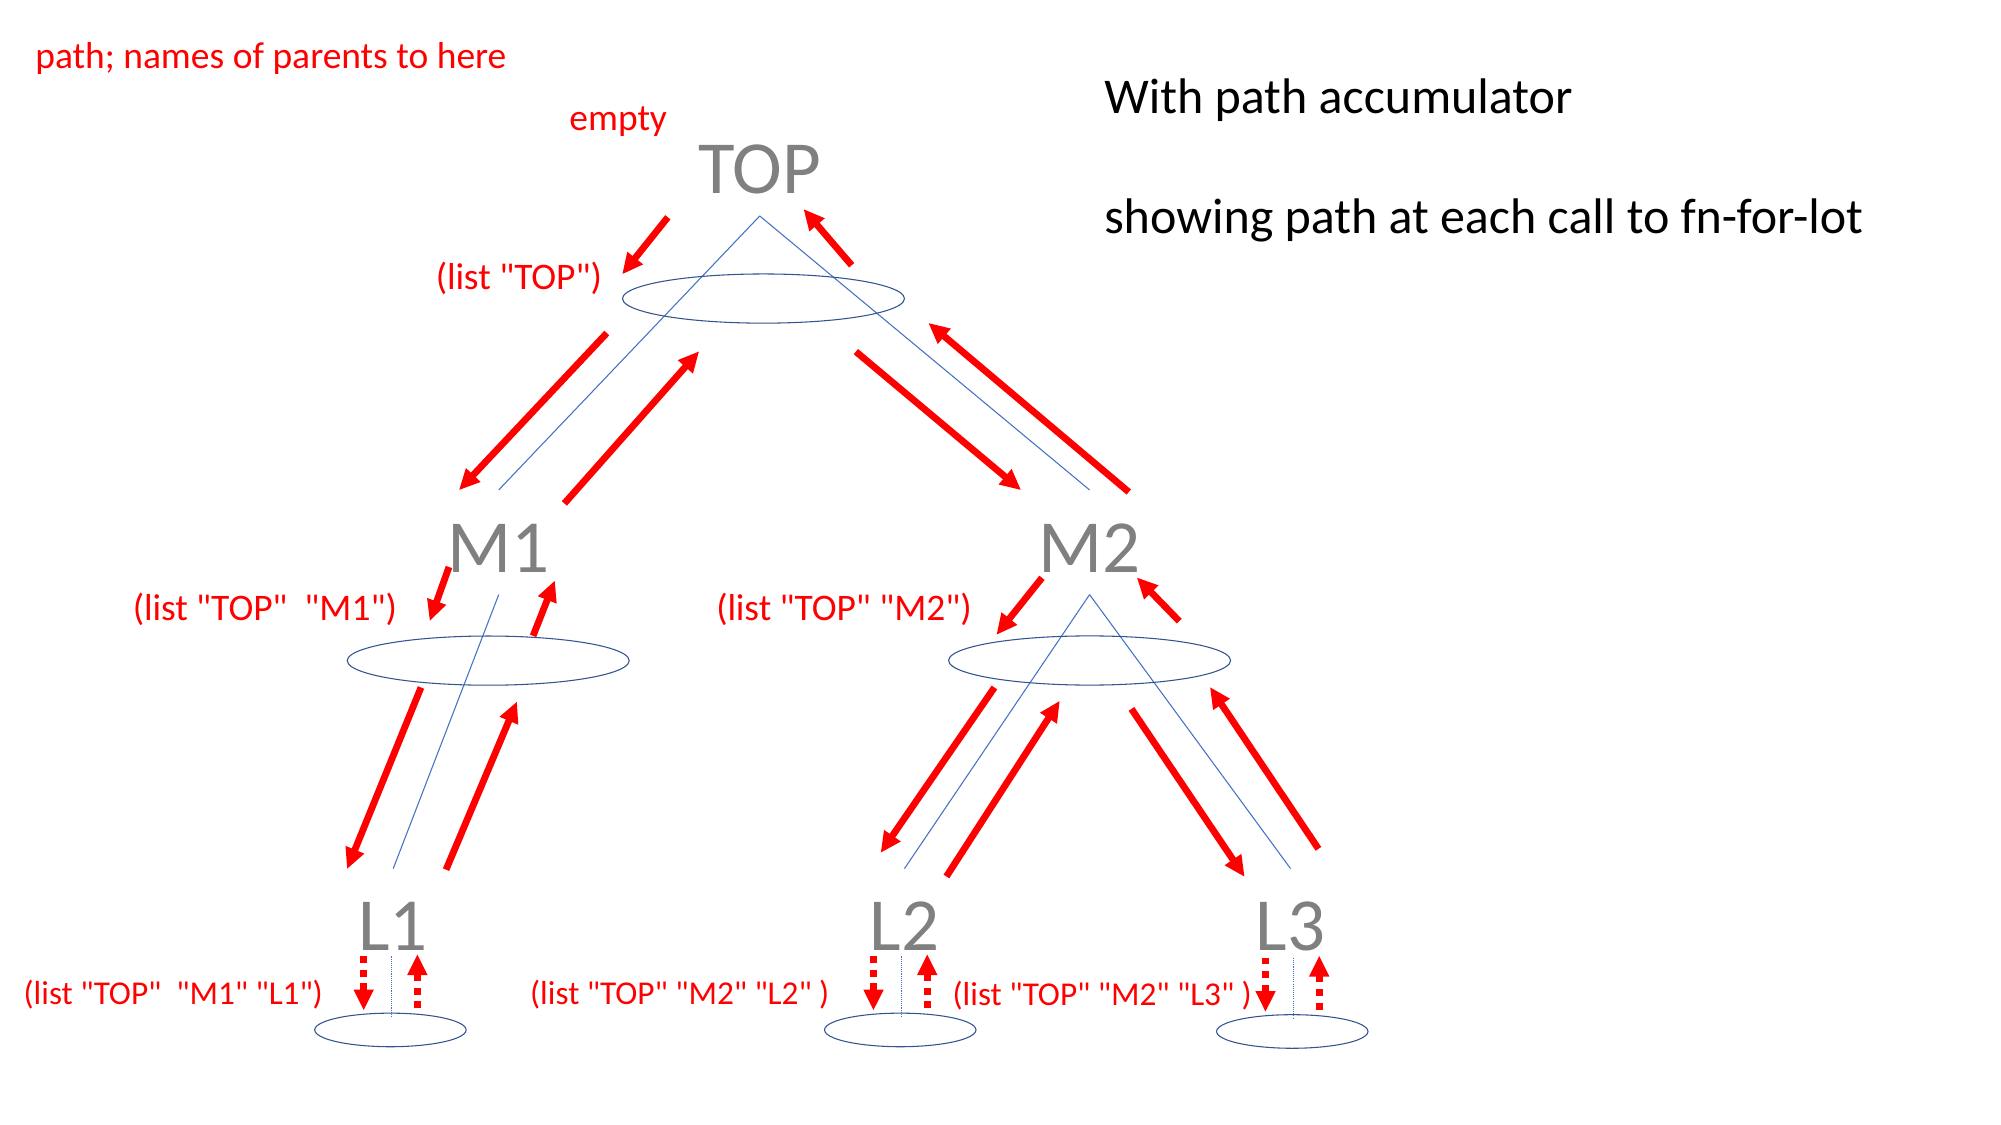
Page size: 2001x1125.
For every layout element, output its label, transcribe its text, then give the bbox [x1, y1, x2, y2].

text_box (list "TOP" "M2" "L2" ) [512, 963, 824, 1019]
text_box empty [554, 85, 867, 146]
text_box [499, 635, 631, 687]
text_box (list "TOP" "M2") [701, 575, 1014, 636]
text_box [759, 217, 1090, 490]
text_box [855, 351, 928, 490]
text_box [824, 954, 976, 1047]
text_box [904, 595, 1089, 869]
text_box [459, 333, 607, 490]
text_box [880, 687, 995, 853]
text_box L1 [320, 868, 466, 954]
text_box L2 [832, 868, 977, 964]
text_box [946, 701, 1060, 877]
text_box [622, 217, 668, 274]
text_box (list "TOP") [421, 244, 498, 305]
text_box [1216, 956, 1368, 1049]
text_box L3 [1218, 868, 1363, 956]
text_box (list "TOP" "M1" "L1") [5, 963, 314, 1019]
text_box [1131, 708, 1245, 877]
text_box M2 [1017, 489, 1162, 595]
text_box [564, 351, 699, 504]
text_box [533, 581, 555, 636]
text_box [1137, 577, 1180, 622]
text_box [928, 323, 1129, 492]
text_box [346, 641, 393, 680]
text_box With path accumulator showing path at each call to fn-for-lot [1089, 56, 1918, 311]
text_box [1210, 687, 1319, 849]
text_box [803, 209, 852, 266]
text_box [996, 577, 1043, 635]
text_box M1 [426, 489, 572, 595]
text_box (list "TOP" "M1") [118, 575, 429, 636]
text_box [445, 701, 517, 870]
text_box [393, 595, 499, 869]
text_box TOP [667, 146, 852, 216]
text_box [429, 566, 450, 621]
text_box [314, 954, 467, 1047]
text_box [498, 217, 759, 490]
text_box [347, 687, 421, 869]
text_box (list "TOP" "M2" "L3" ) [976, 964, 1216, 1020]
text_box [1089, 595, 1291, 869]
text_box path; names of parents to here [20, 24, 569, 84]
